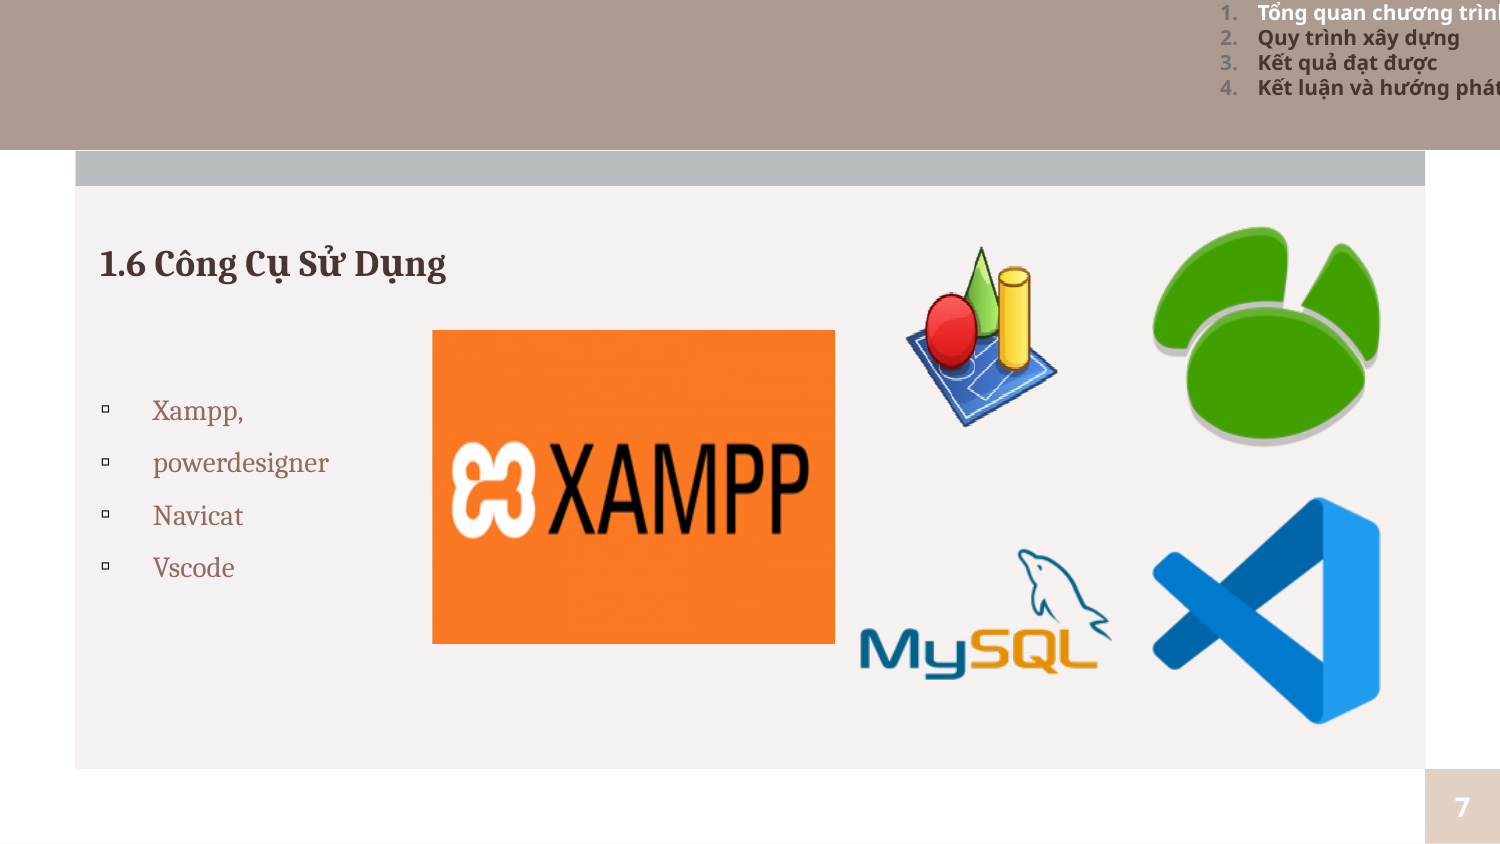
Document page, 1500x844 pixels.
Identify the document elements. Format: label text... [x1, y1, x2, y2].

text_box 1.6 Công Cụ Sử Dụng [100, 238, 500, 291]
text_box [73, 152, 1427, 188]
text_box [1135, 202, 1398, 464]
text_box Xampp, powerdesigner Navicat Vscode [100, 373, 433, 643]
slide_number 7 [1425, 769, 1500, 844]
text_box Tổng quan chương trình Quy trình xây dựng Kết quả đạt được Kết luận và hướng phát triển [1220, 0, 1500, 153]
text_box [0, 0, 1220, 152]
text_box [855, 202, 1117, 464]
text_box [430, 328, 837, 645]
text_box [855, 483, 1117, 746]
text_box [1135, 480, 1398, 742]
